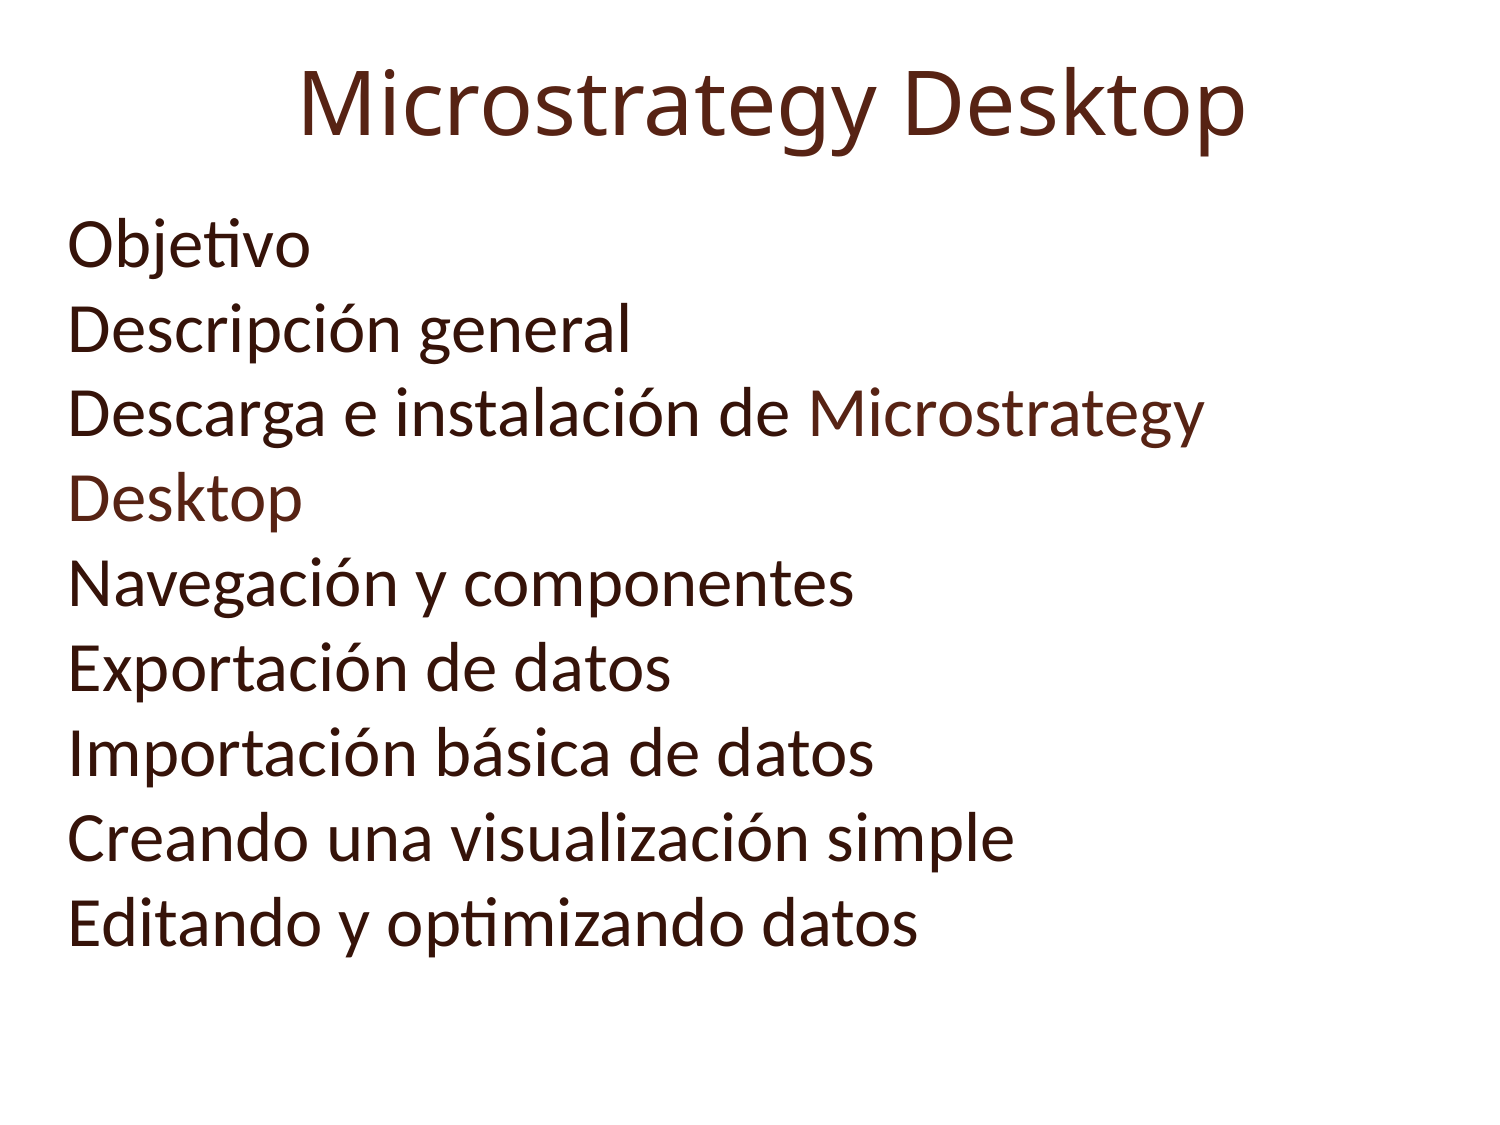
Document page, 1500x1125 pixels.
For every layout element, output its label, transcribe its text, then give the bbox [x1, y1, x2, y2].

text_box Microstrategy Desktop [135, 0, 1410, 161]
text_box Objetivo Descripción general Descarga e instalación de Microstrategy Desktop Navegación y componentes Exportación de datos Importación básica de datos Creando una visualización simple Editando y optimizando datos [53, 196, 1450, 988]
